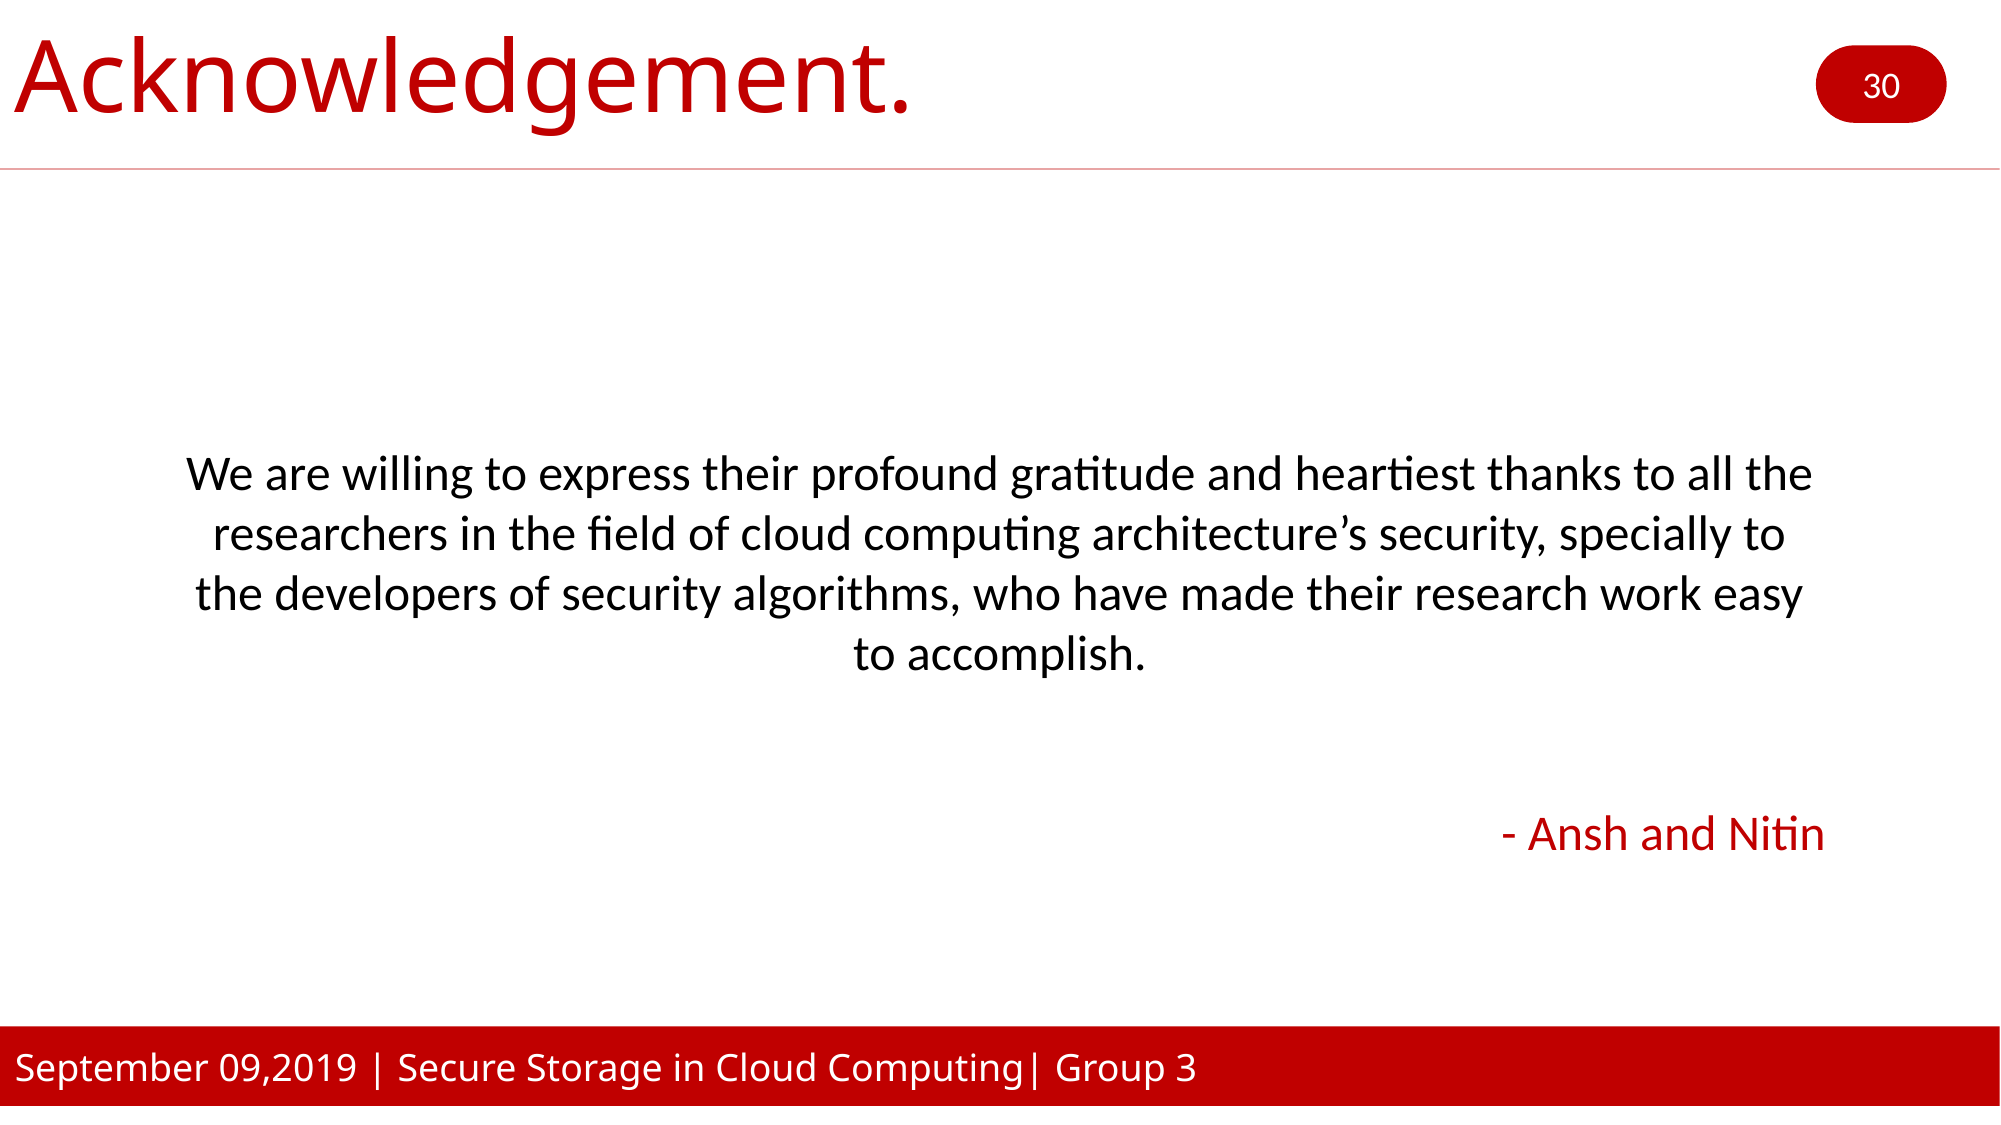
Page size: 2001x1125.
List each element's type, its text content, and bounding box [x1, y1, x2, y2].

text_box September 09,2019 | Secure Storage in Cloud Computing| Group 3 [0, 1024, 2000, 1108]
text_box Acknowledgement. [0, 5, 1481, 140]
text_box 30 [1813, 43, 1949, 125]
text_box We are willing to express their profound gratitude and heartiest thanks to all the researchers in the field of cloud computing architecture’s security, specially to the developers of security algorithms, who have made their research work easy to accomplish. - Ansh and Nitin [159, 433, 1841, 868]
text_box [0, 166, 2000, 172]
